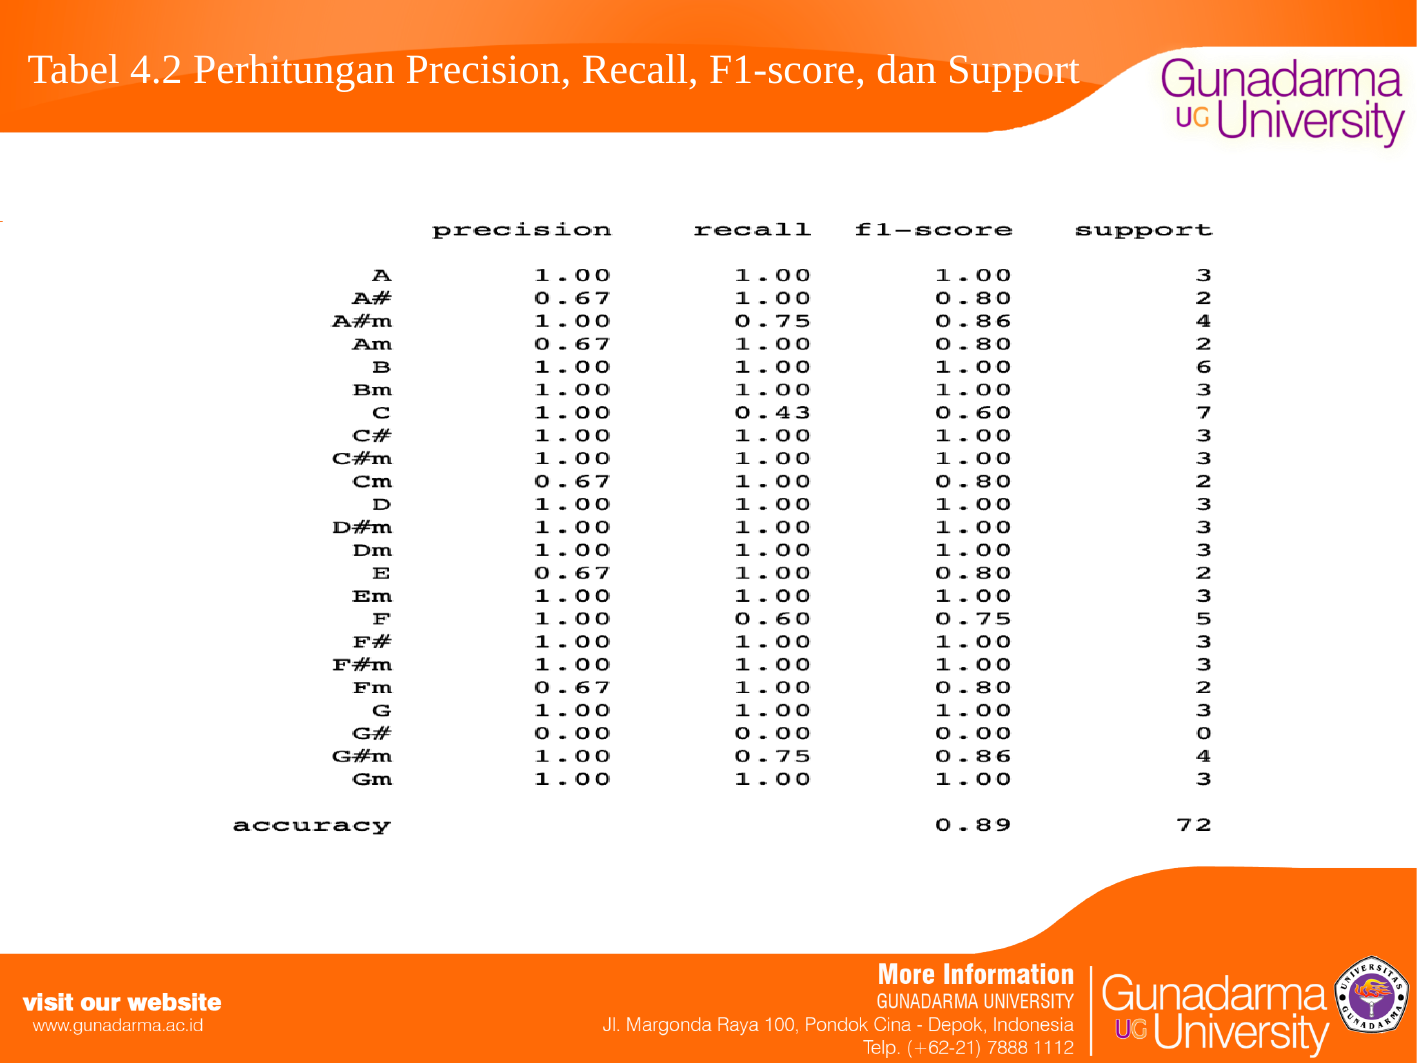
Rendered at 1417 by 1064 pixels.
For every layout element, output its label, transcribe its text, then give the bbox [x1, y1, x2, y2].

title Tabel 4.2 Perhitungan Precision, Recall, F1-score, dan Support [0, 41, 1110, 93]
picture [0, 866, 1417, 1063]
picture [0, 0, 1417, 846]
